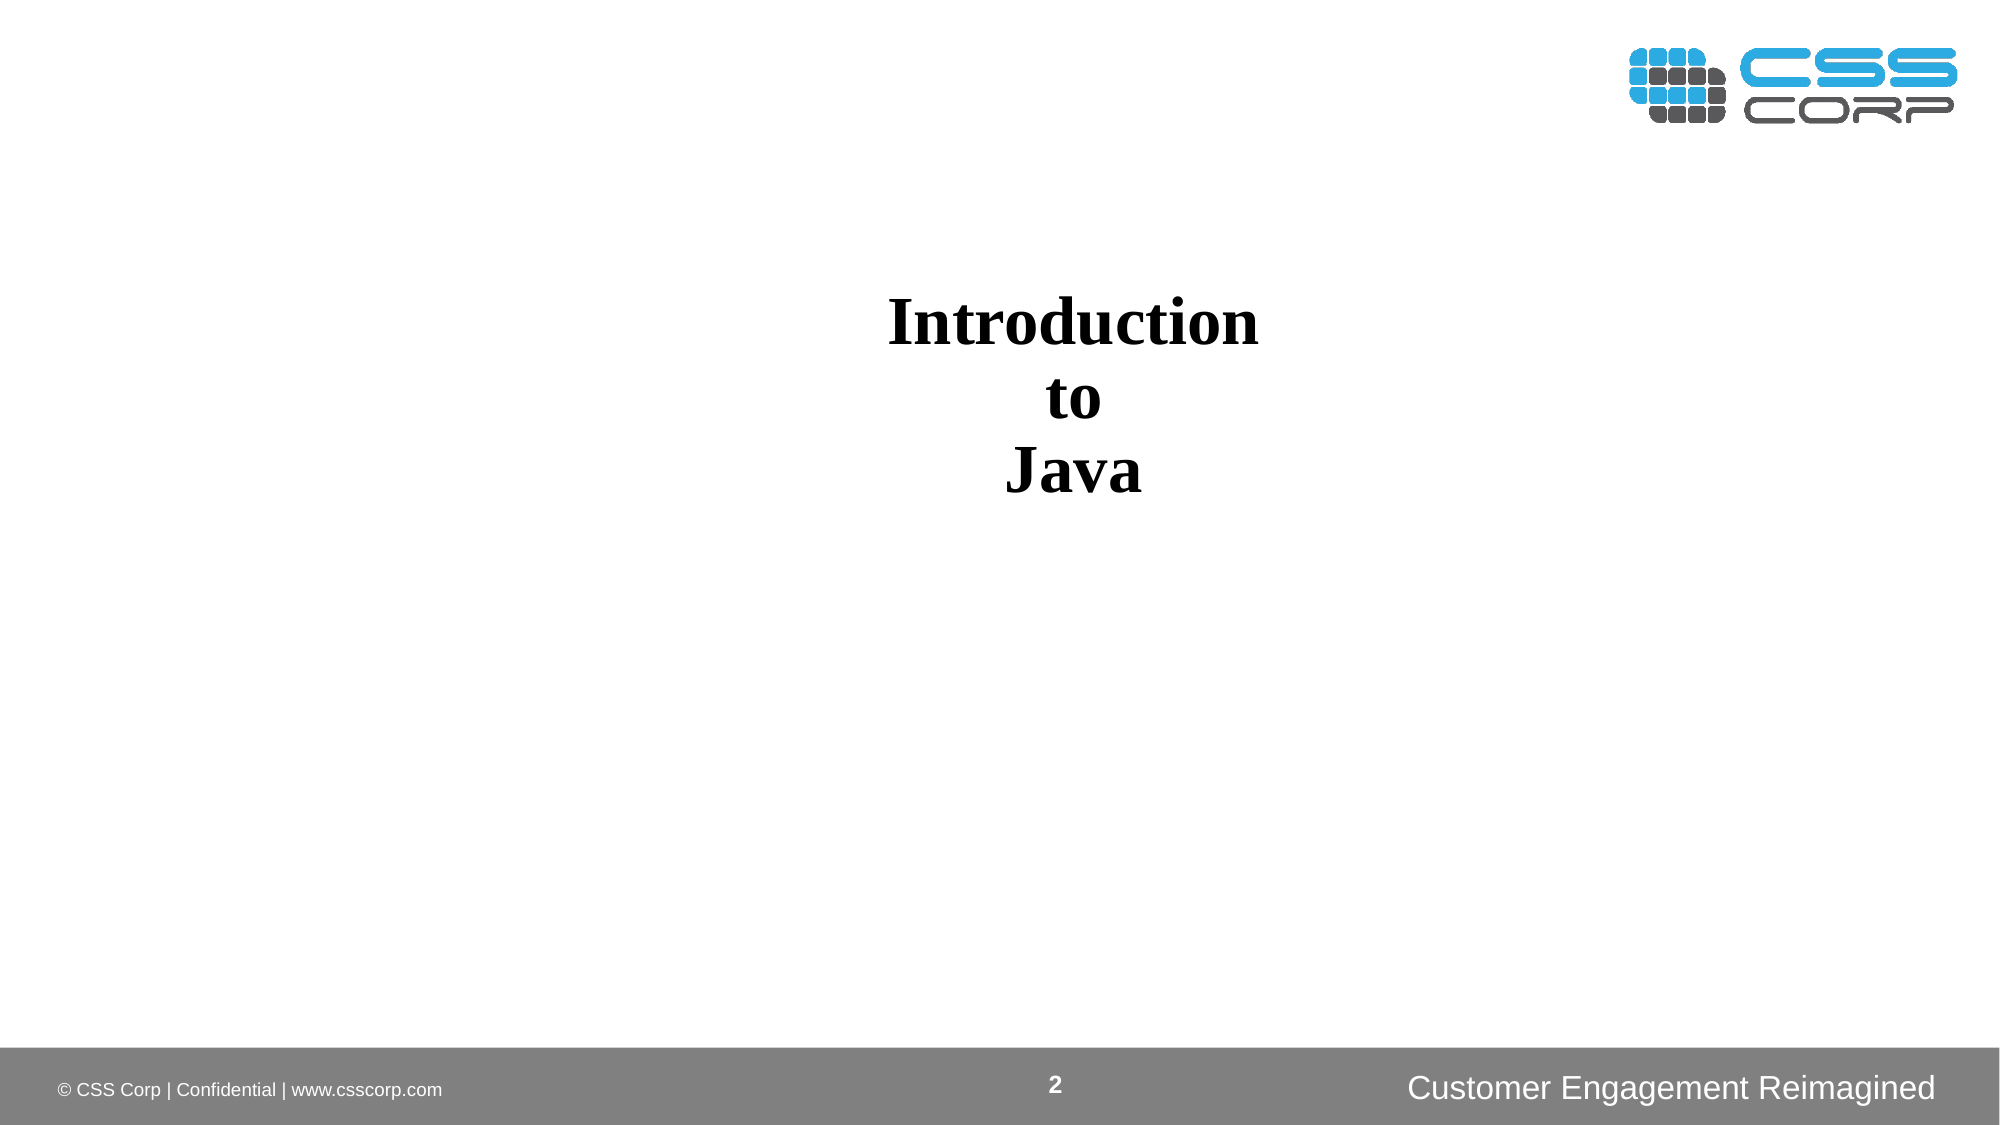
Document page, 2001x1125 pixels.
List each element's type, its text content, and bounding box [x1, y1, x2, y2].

picture [1629, 48, 1958, 130]
title Introduction to Java [397, 275, 1750, 516]
